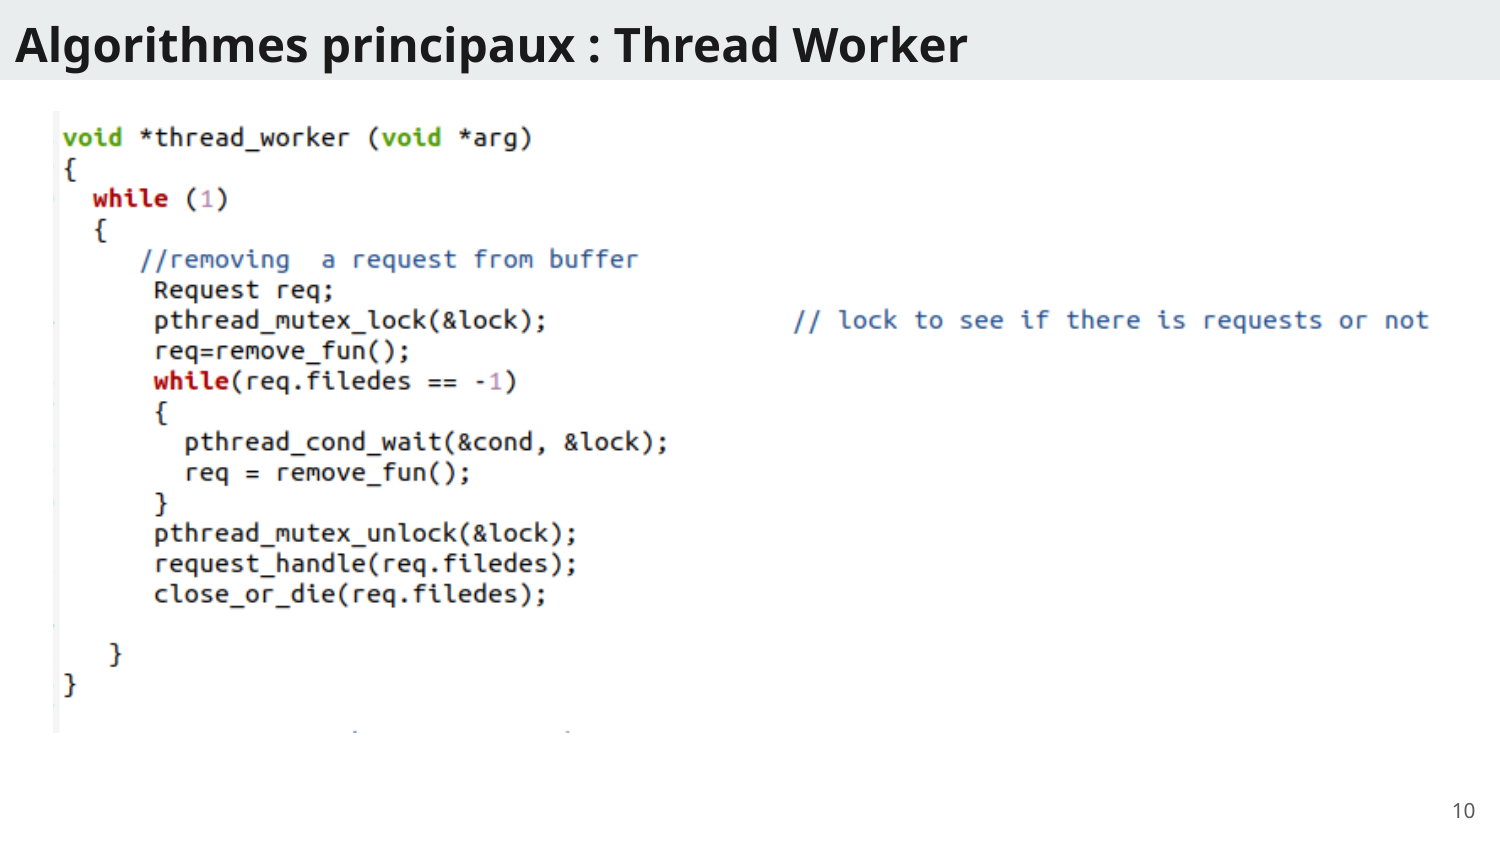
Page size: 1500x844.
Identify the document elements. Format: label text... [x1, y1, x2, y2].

title Algorithmes principaux : Thread Worker [0, 0, 1262, 88]
picture [53, 111, 1464, 733]
slide_number ‹#› [1400, 779, 1491, 844]
